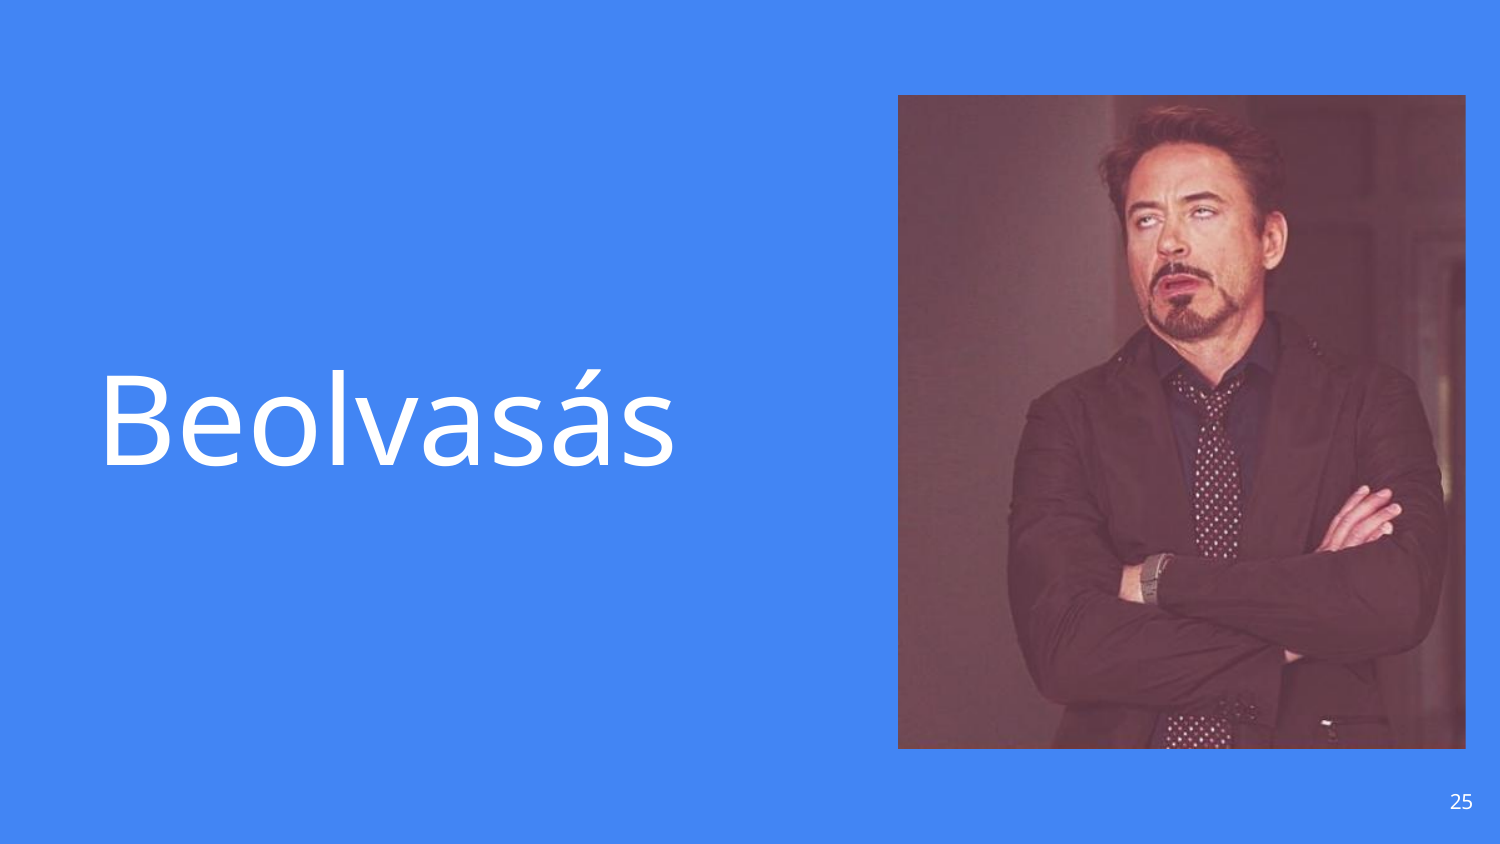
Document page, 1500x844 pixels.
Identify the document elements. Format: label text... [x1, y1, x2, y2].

slide_number ‹#› [1398, 770, 1489, 835]
picture [897, 94, 1466, 749]
title Beolvasás [80, 80, 1102, 752]
